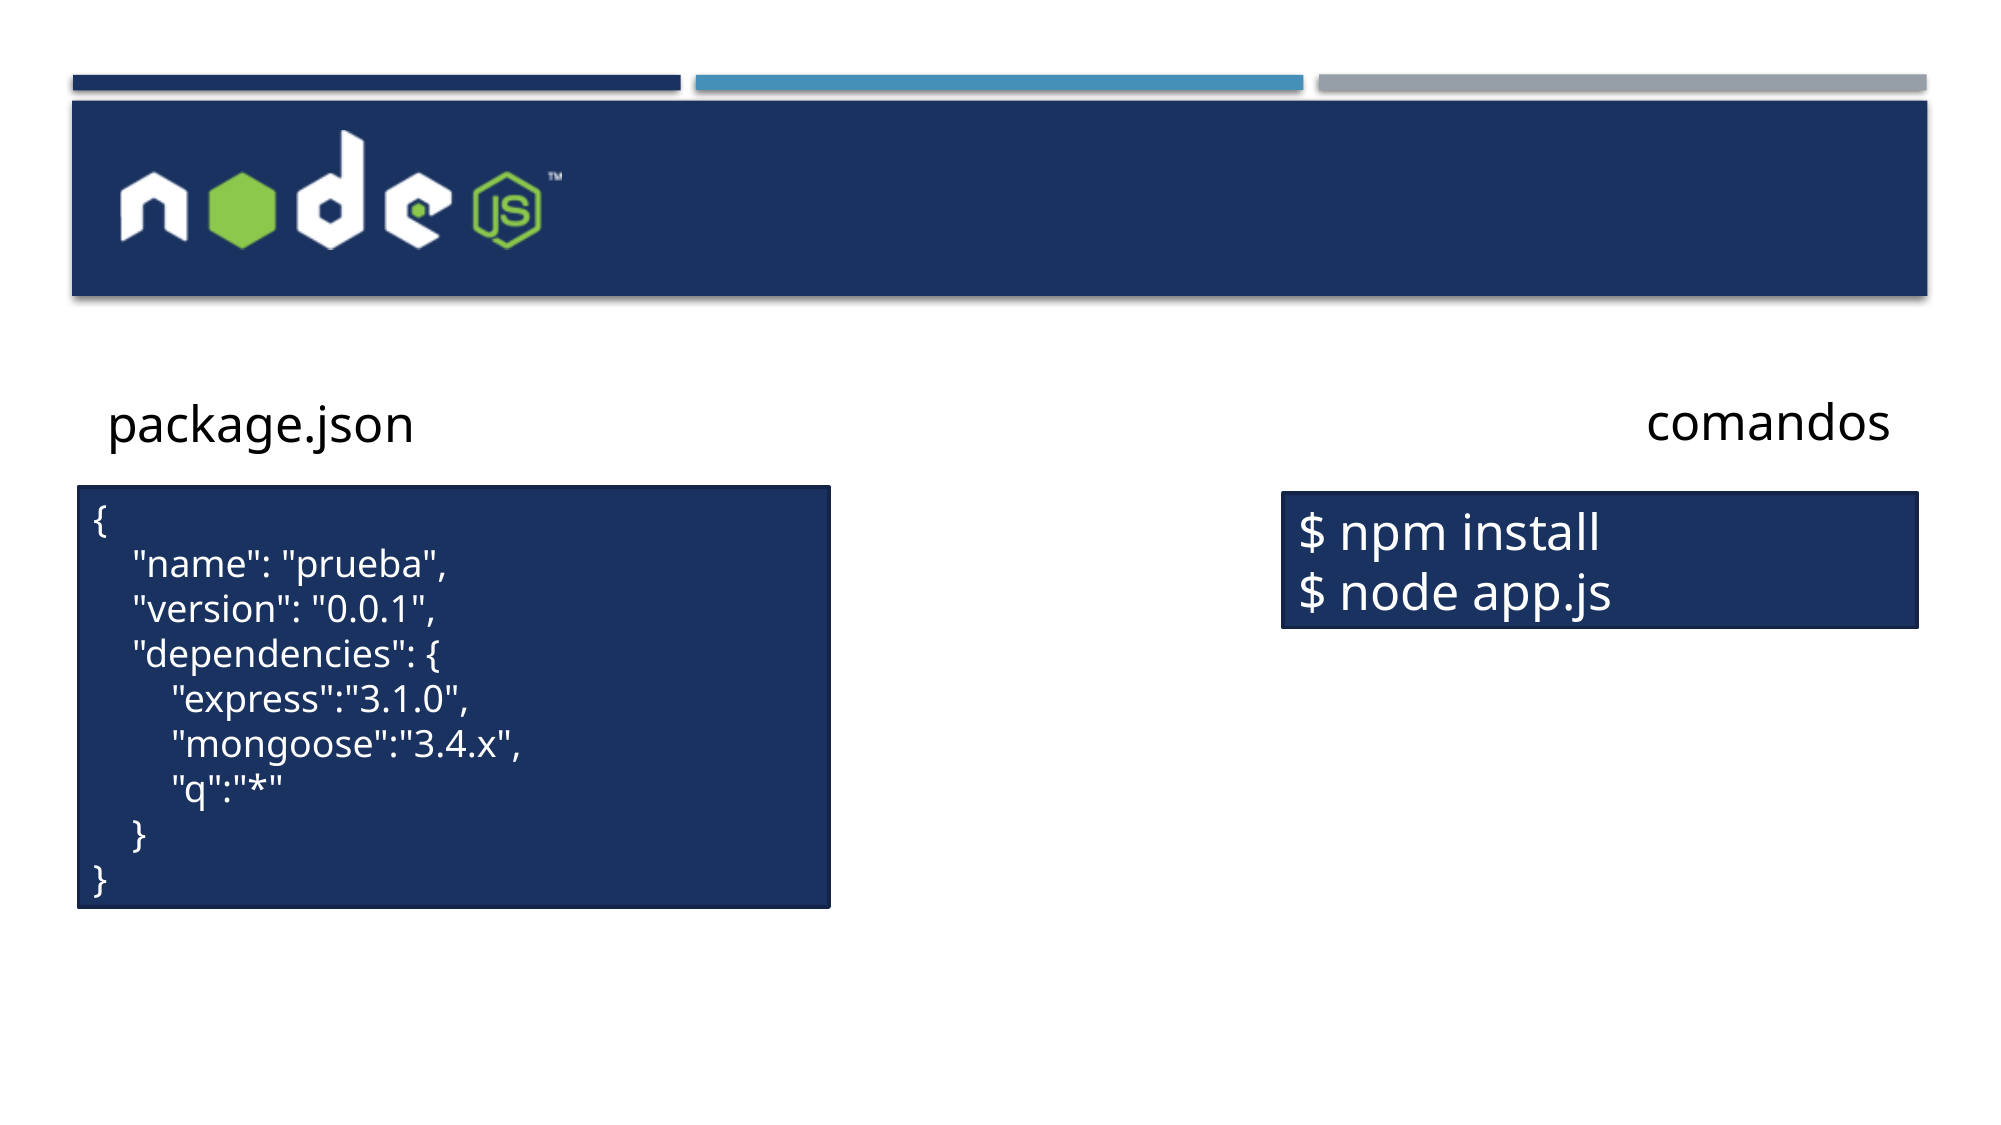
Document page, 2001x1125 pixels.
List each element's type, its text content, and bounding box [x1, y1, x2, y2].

text_box package.json [92, 384, 431, 460]
text_box { "name": "prueba", "version": "0.0.1", "dependencies": { "express":"3.1.0", "mongoose":"3.4.x", "q":"*" } } [77, 485, 831, 909]
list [119, 130, 563, 251]
text_box comandos [1631, 383, 1907, 458]
text_box $ npm install $ node app.js [1281, 491, 1919, 629]
